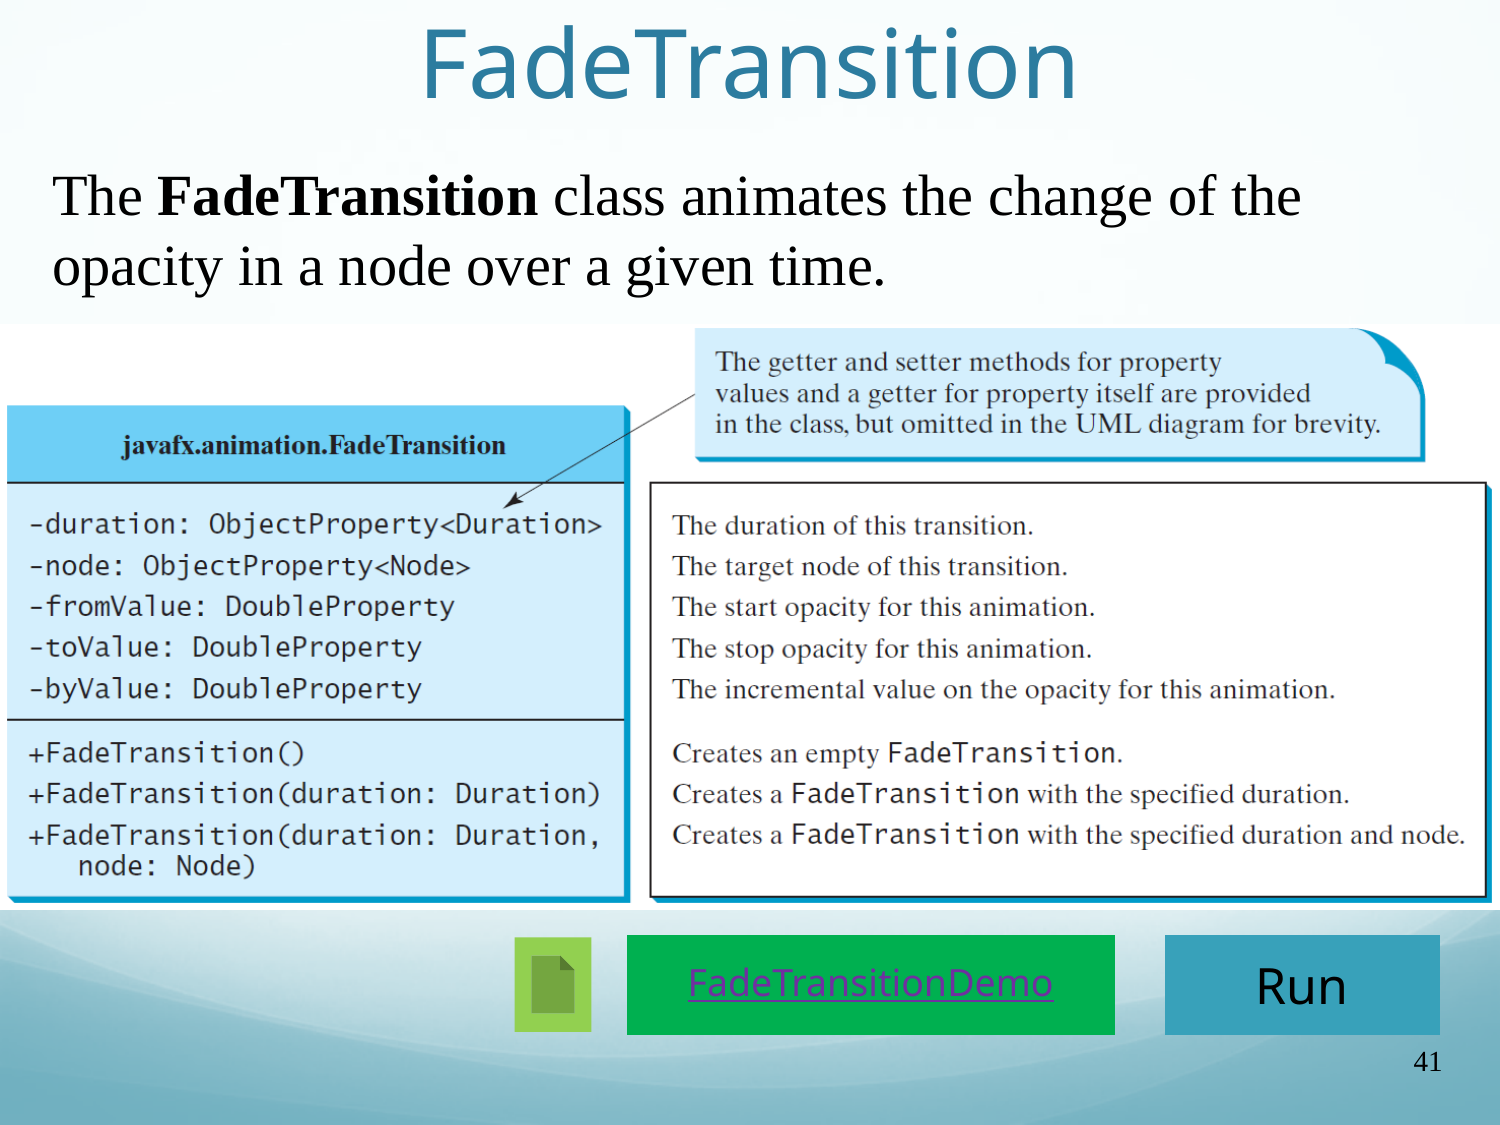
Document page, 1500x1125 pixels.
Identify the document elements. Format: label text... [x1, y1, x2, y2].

slide_number 41 [1295, 1029, 1459, 1090]
text_box The FadeTransition class animates the change of the opacity in a node over a given time. [37, 149, 1463, 321]
text_box Run [1164, 934, 1440, 1035]
text_box FadeTransitionDemo [627, 934, 1115, 1035]
text_box [514, 937, 592, 1032]
title FadeTransition [112, 1, 1388, 125]
picture [0, 324, 1500, 911]
